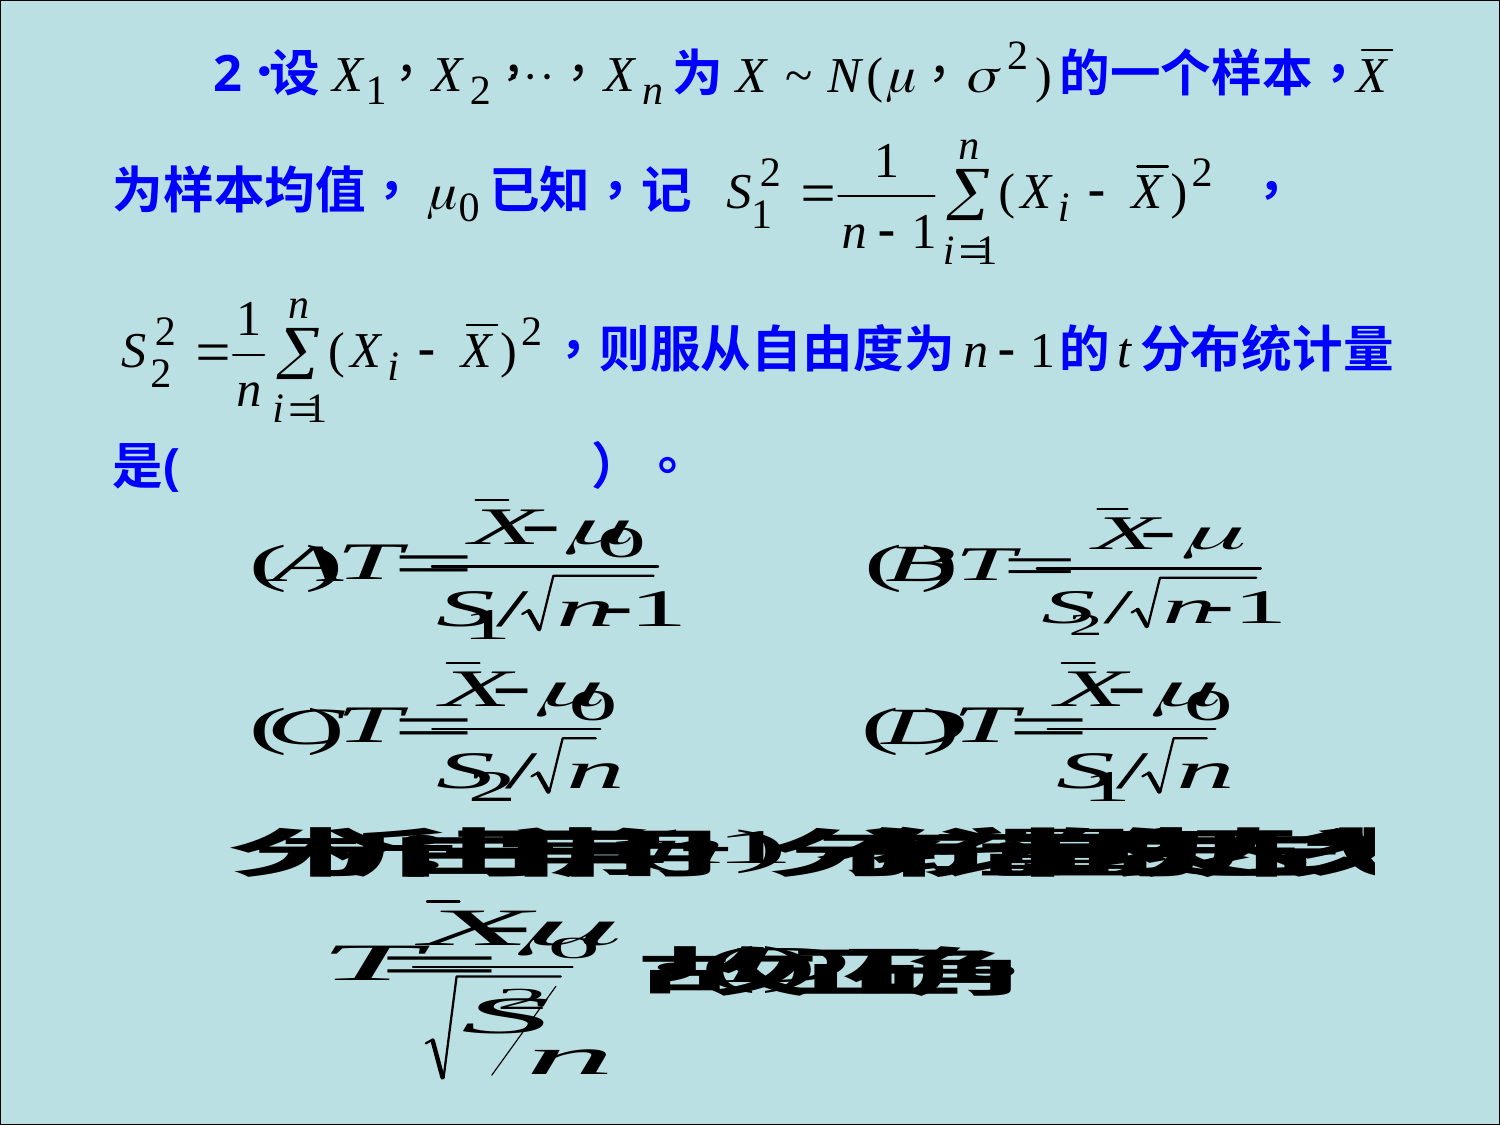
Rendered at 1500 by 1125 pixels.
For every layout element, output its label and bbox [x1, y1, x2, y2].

text_box [187, 487, 1426, 820]
text_box [127, 812, 1376, 1090]
text_box [112, 24, 1406, 500]
